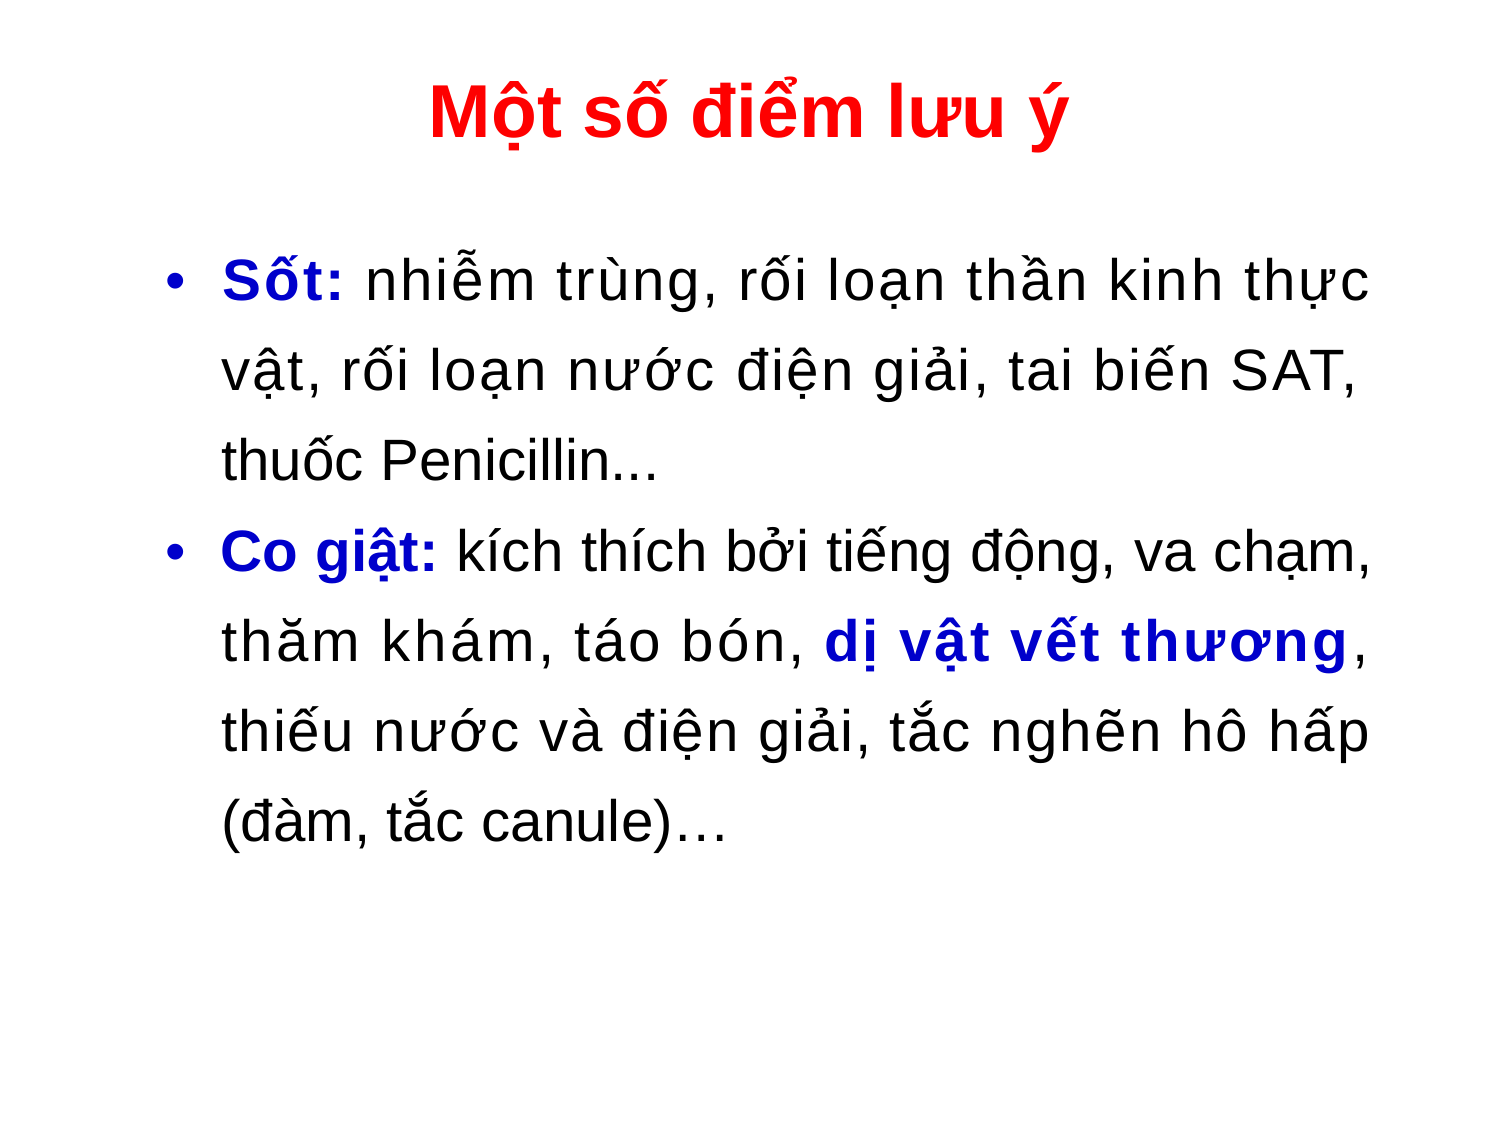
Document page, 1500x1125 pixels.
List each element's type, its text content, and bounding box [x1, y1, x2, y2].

text_box Một số điểm lưu ý • Sốt: nhiễm trùng, rối loạn thần kinh thực vật, rối loạn nước điện giải, tai biến SAT, thuốc Penicillin... • Co giật: kích thích bởi tiếng động, va chạm, thăm khám, táo bón, dị vật vết thương, thiếu nước và điện giải, tắc nghẽn hô hấp (đàm, tắc canule)… [165, 62, 1391, 854]
